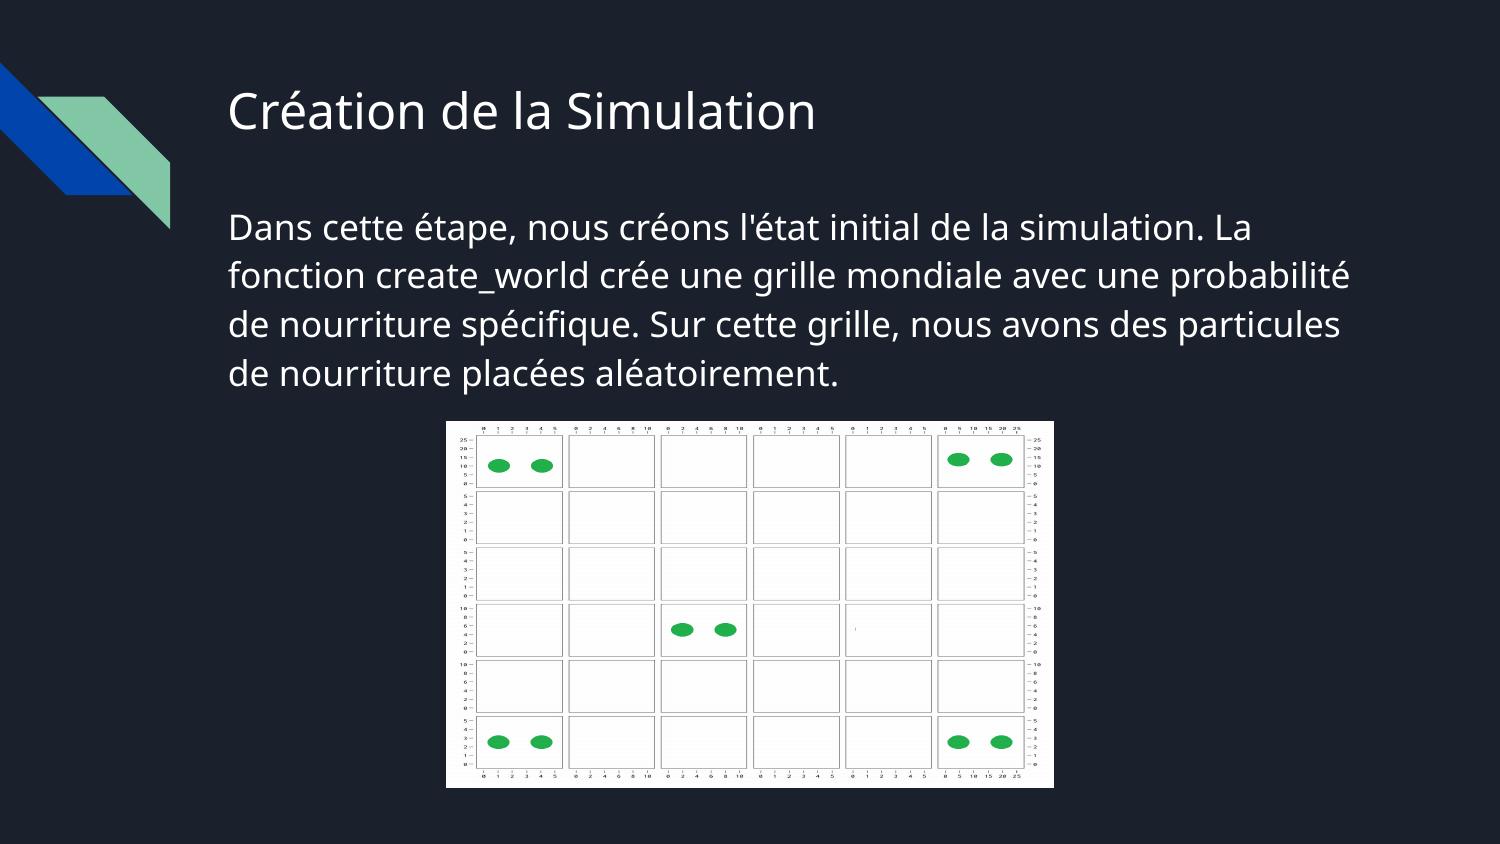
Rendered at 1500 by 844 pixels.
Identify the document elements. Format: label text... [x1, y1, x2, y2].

picture [446, 421, 1054, 789]
title Création de la Simulation [212, 64, 1368, 183]
list Dans cette étape, nous créons l'état initial de la simulation. La fonction create_world crée une grille mondiale avec une probabilité de nourriture spécifique. Sur cette grille, nous avons des particules de nourriture placées aléatoirement. [212, 183, 1368, 661]
